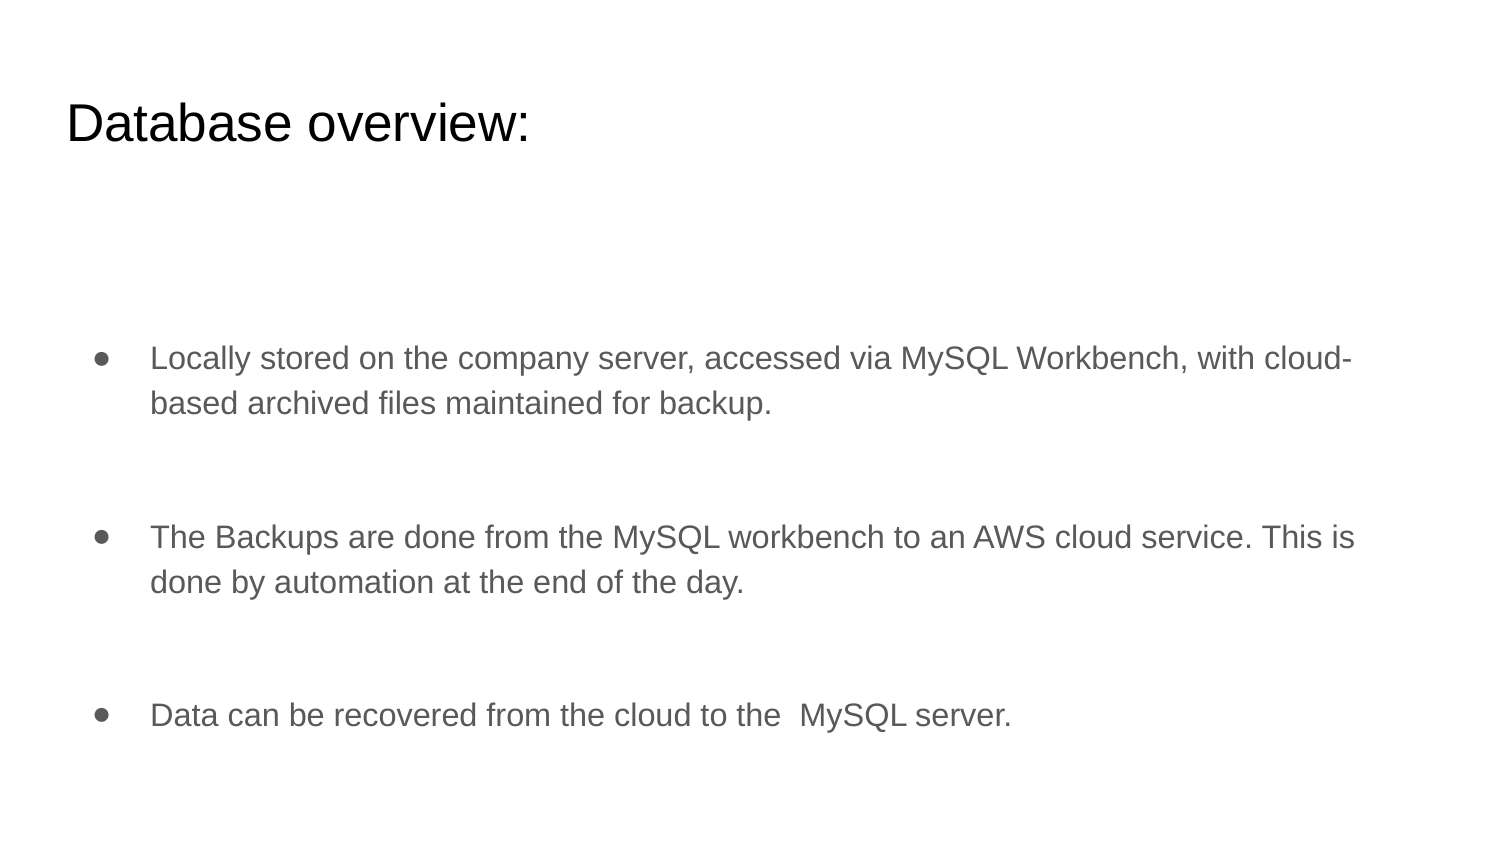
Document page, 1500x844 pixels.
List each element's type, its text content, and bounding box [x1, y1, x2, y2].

title Database overview: [51, 72, 1449, 167]
list Locally stored on the company server, accessed via MySQL Workbench, with cloud-based archived files maintained for backup. The Backups are done from the MySQL workbench to an AWS cloud service. This is done by automation at the end of the day. Data can be recovered from the cloud to the MySQL server. [51, 189, 1449, 750]
